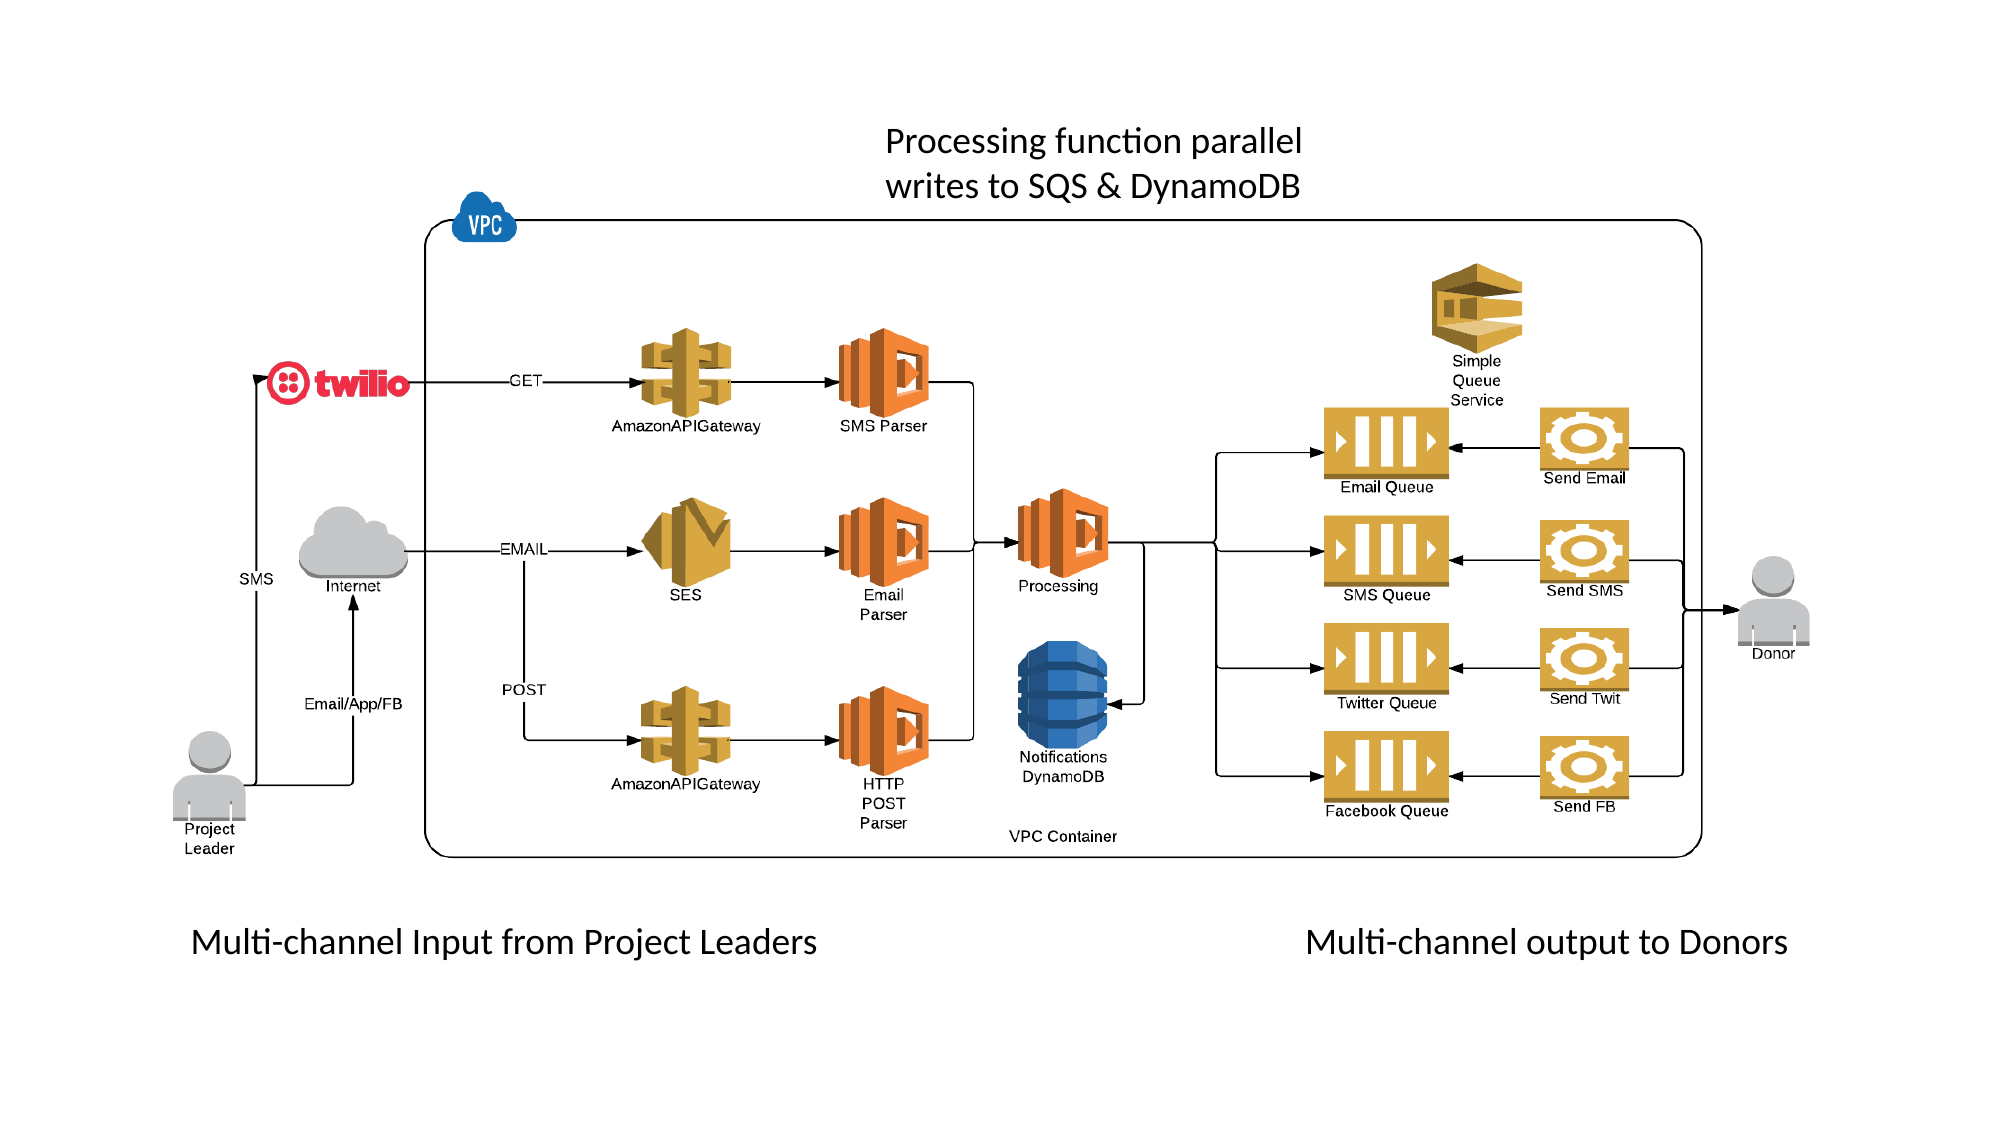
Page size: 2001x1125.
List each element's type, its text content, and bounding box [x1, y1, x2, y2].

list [137, 138, 1863, 910]
text_box Multi-channel output to Donors [1290, 909, 2000, 970]
text_box Multi-channel Input from Project Leaders [175, 910, 937, 970]
text_box Processing function parallel writes to SQS & DynamoDB [870, 108, 1354, 138]
